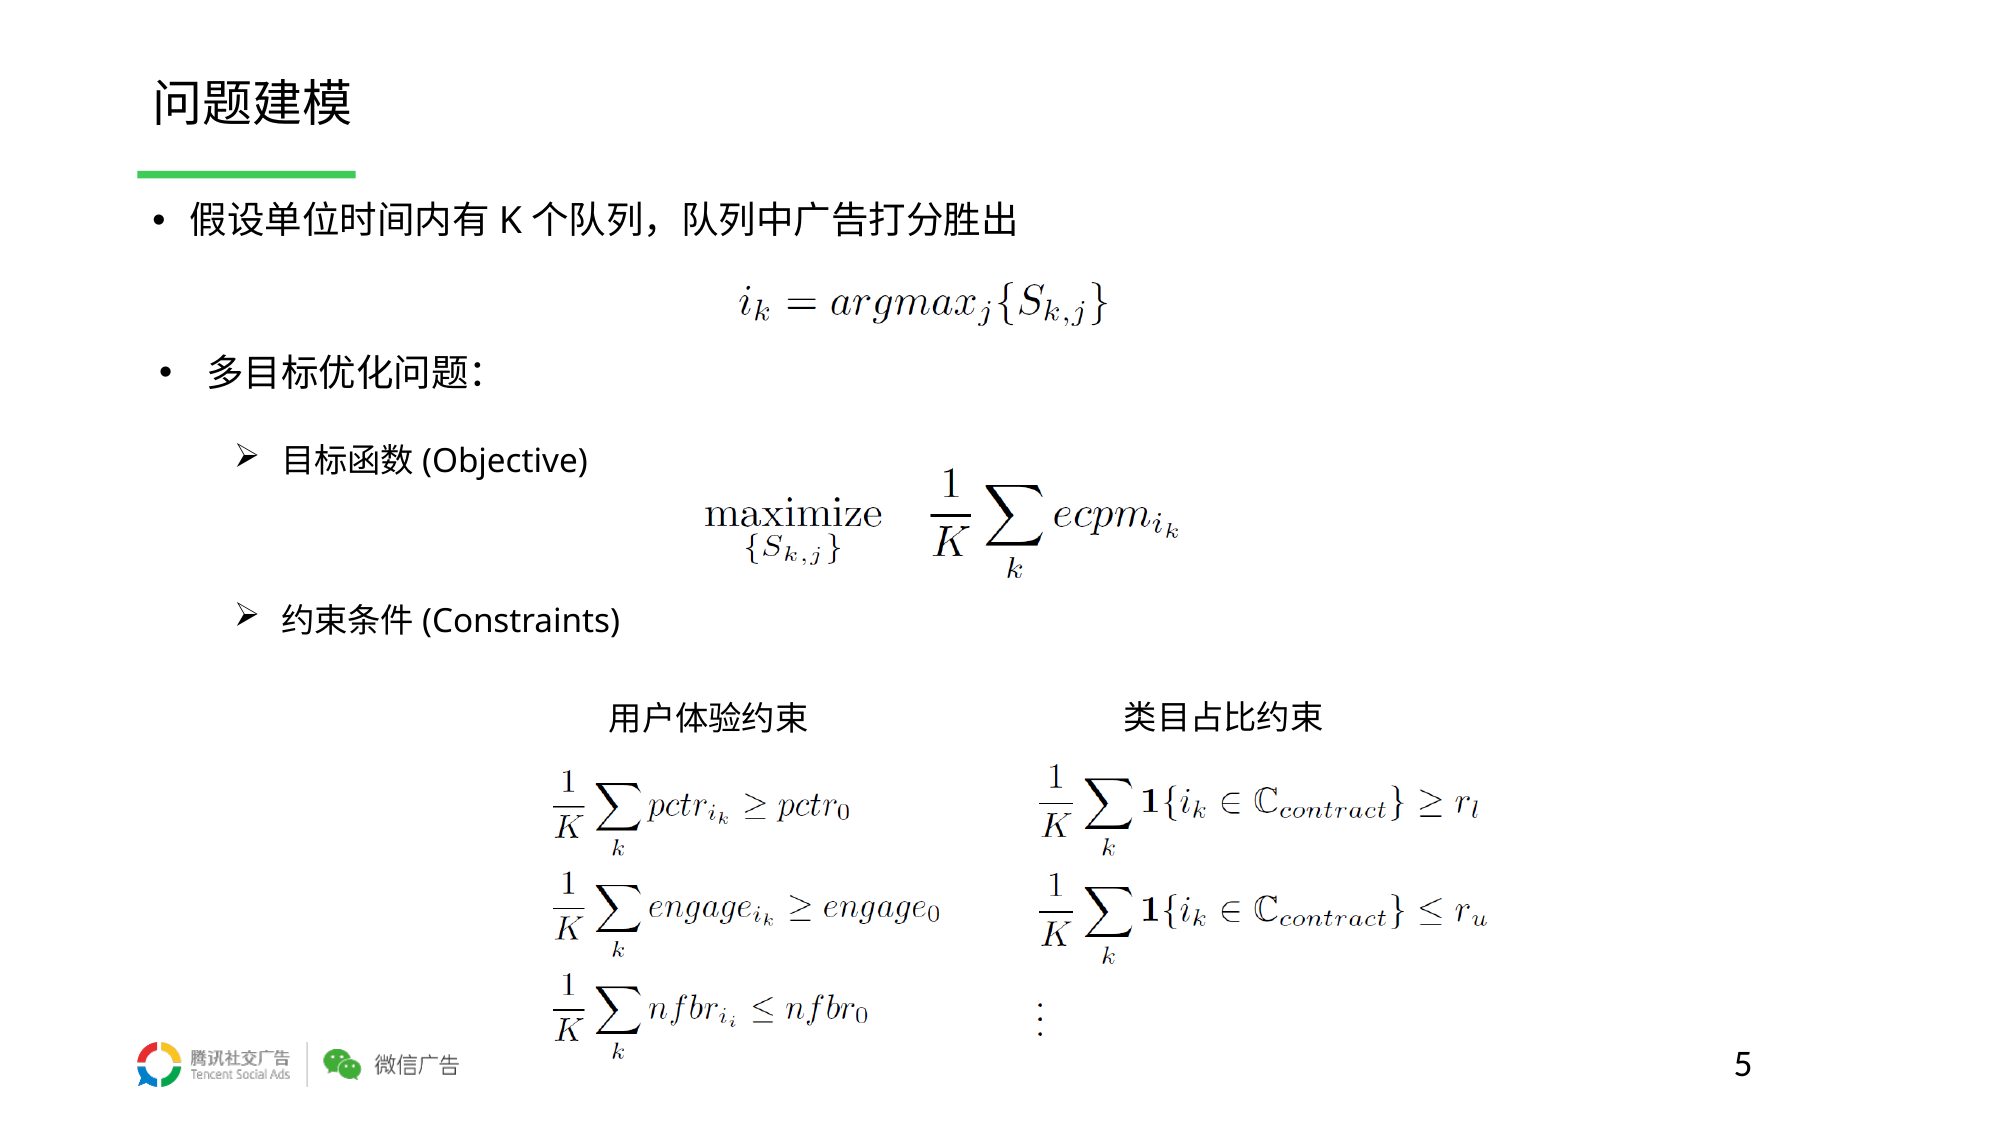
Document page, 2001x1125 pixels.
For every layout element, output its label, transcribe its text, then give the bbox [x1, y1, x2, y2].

text_box 多目标优化问题： 目标函数(Objective) 约束条件(Constraints) [144, 341, 1703, 647]
picture [548, 763, 944, 1062]
text_box 类目占比约束 [1109, 689, 1348, 744]
picture [137, 1042, 459, 1087]
picture [1023, 756, 1498, 1046]
picture [695, 455, 1192, 583]
title 问题建模 [137, 59, 1851, 150]
picture [737, 269, 1110, 335]
text_box 用户体验约束 [594, 690, 832, 745]
